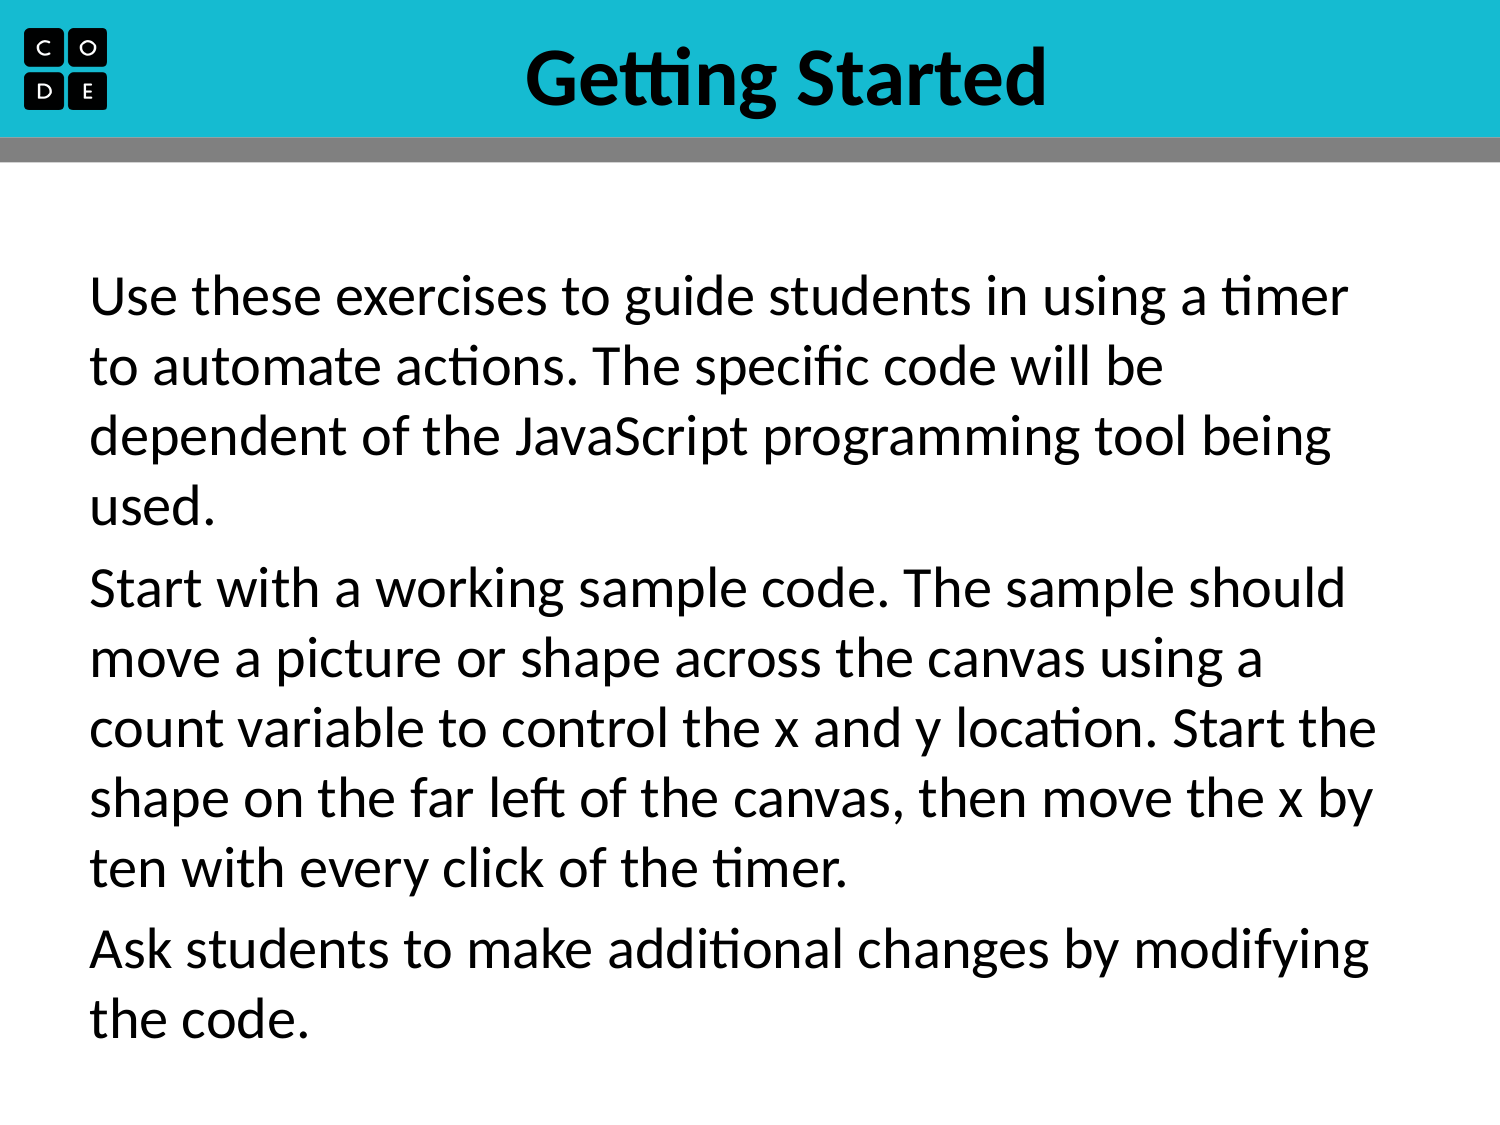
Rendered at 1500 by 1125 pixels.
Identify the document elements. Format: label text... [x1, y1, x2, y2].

text_box [0, 0, 1500, 135]
picture [24, 27, 107, 110]
title Getting Started [174, 12, 1401, 133]
text_box [0, 135, 1500, 164]
text_box [774, 249, 1400, 1005]
text_box Use these exercises to guide students in using a timer to automate actions. The specific code will be dependent of the JavaScript programming tool being used. Start with a working sample code. The sample should move a picture or shape across the canvas using a count variable to control the x and y location. Start the shape on the far left of the canvas, then move the x by ten with every click of the timer. Ask students to make additional changes by modifying the code. [75, 249, 774, 1005]
